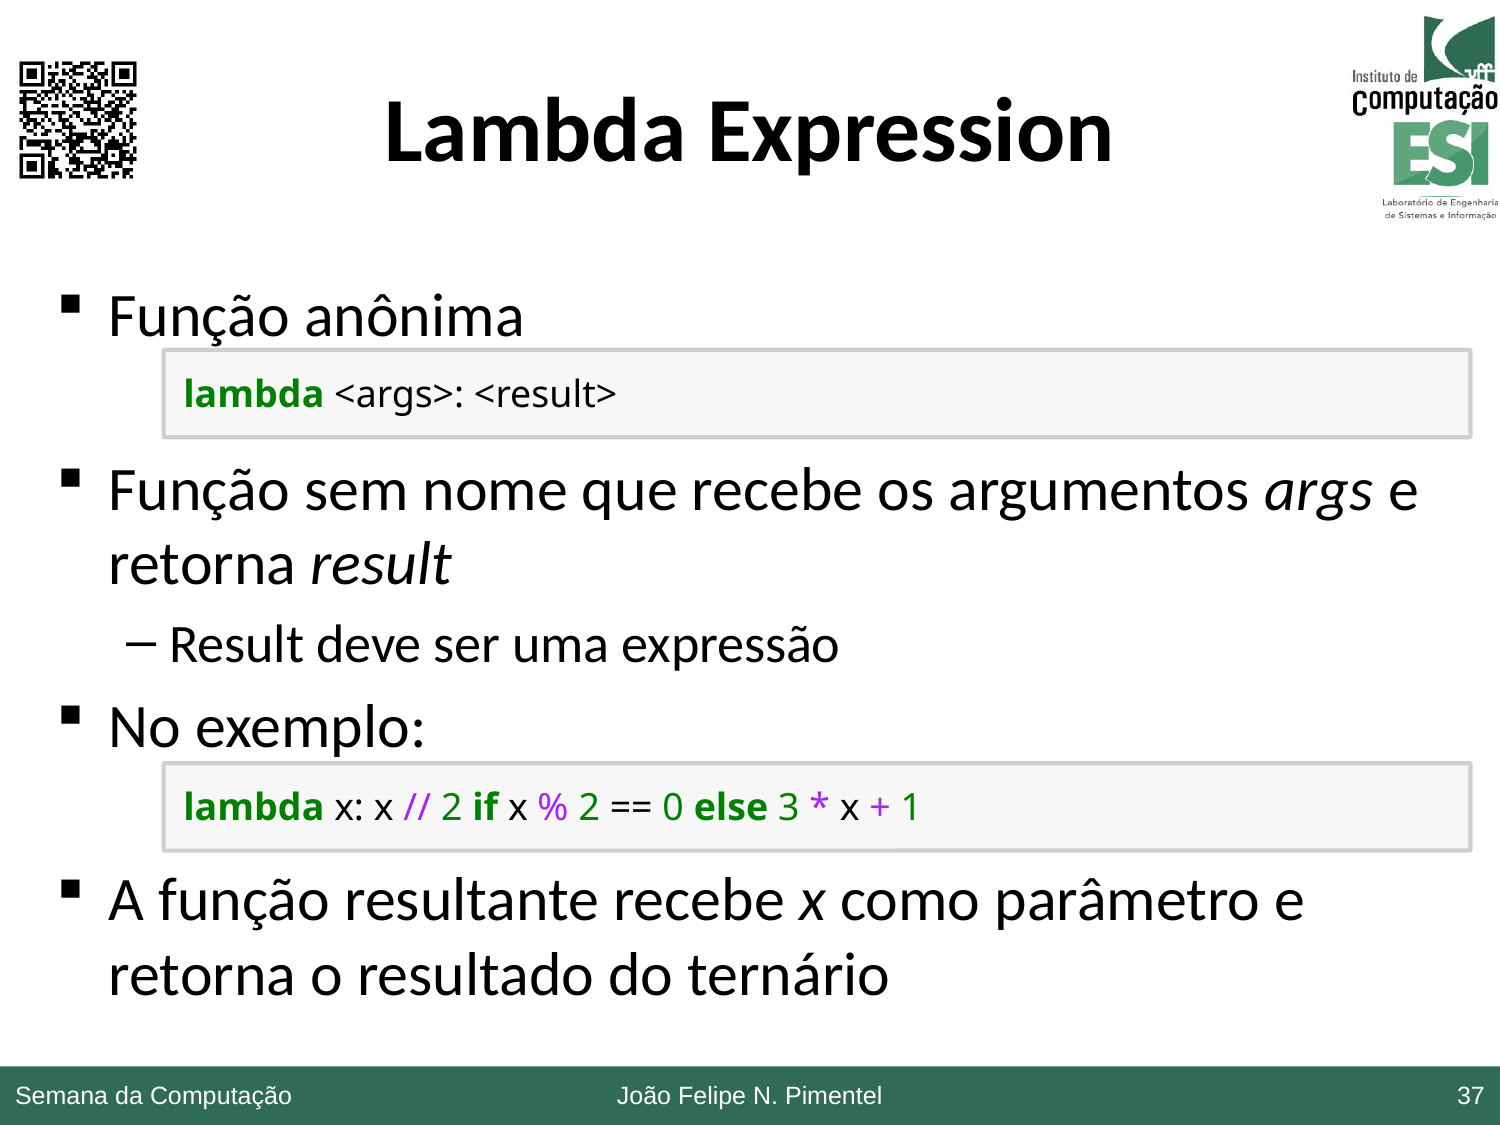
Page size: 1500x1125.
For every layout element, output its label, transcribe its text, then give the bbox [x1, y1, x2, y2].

slide_number Semana da Computação [0, 1065, 350, 1125]
picture [1383, 120, 1498, 220]
footer João Felipe N. Pimentel [512, 1065, 988, 1125]
title Lambda Expression [150, 30, 1350, 219]
slide_number 37 [1149, 1065, 1500, 1125]
text_box lambda <args>: <result> [161, 347, 1473, 440]
text_box lambda x: x // 2 if x % 2 == 0 else 3 * x + 1 [161, 761, 1473, 853]
picture [12, 54, 143, 185]
list Função anônima Função sem nome que recebe os argumentos args e retorna result Result deve ser uma expressão No exemplo: A função resultante recebe x como parâmetro e retorna o resultado do ternário [41, 267, 1459, 1024]
